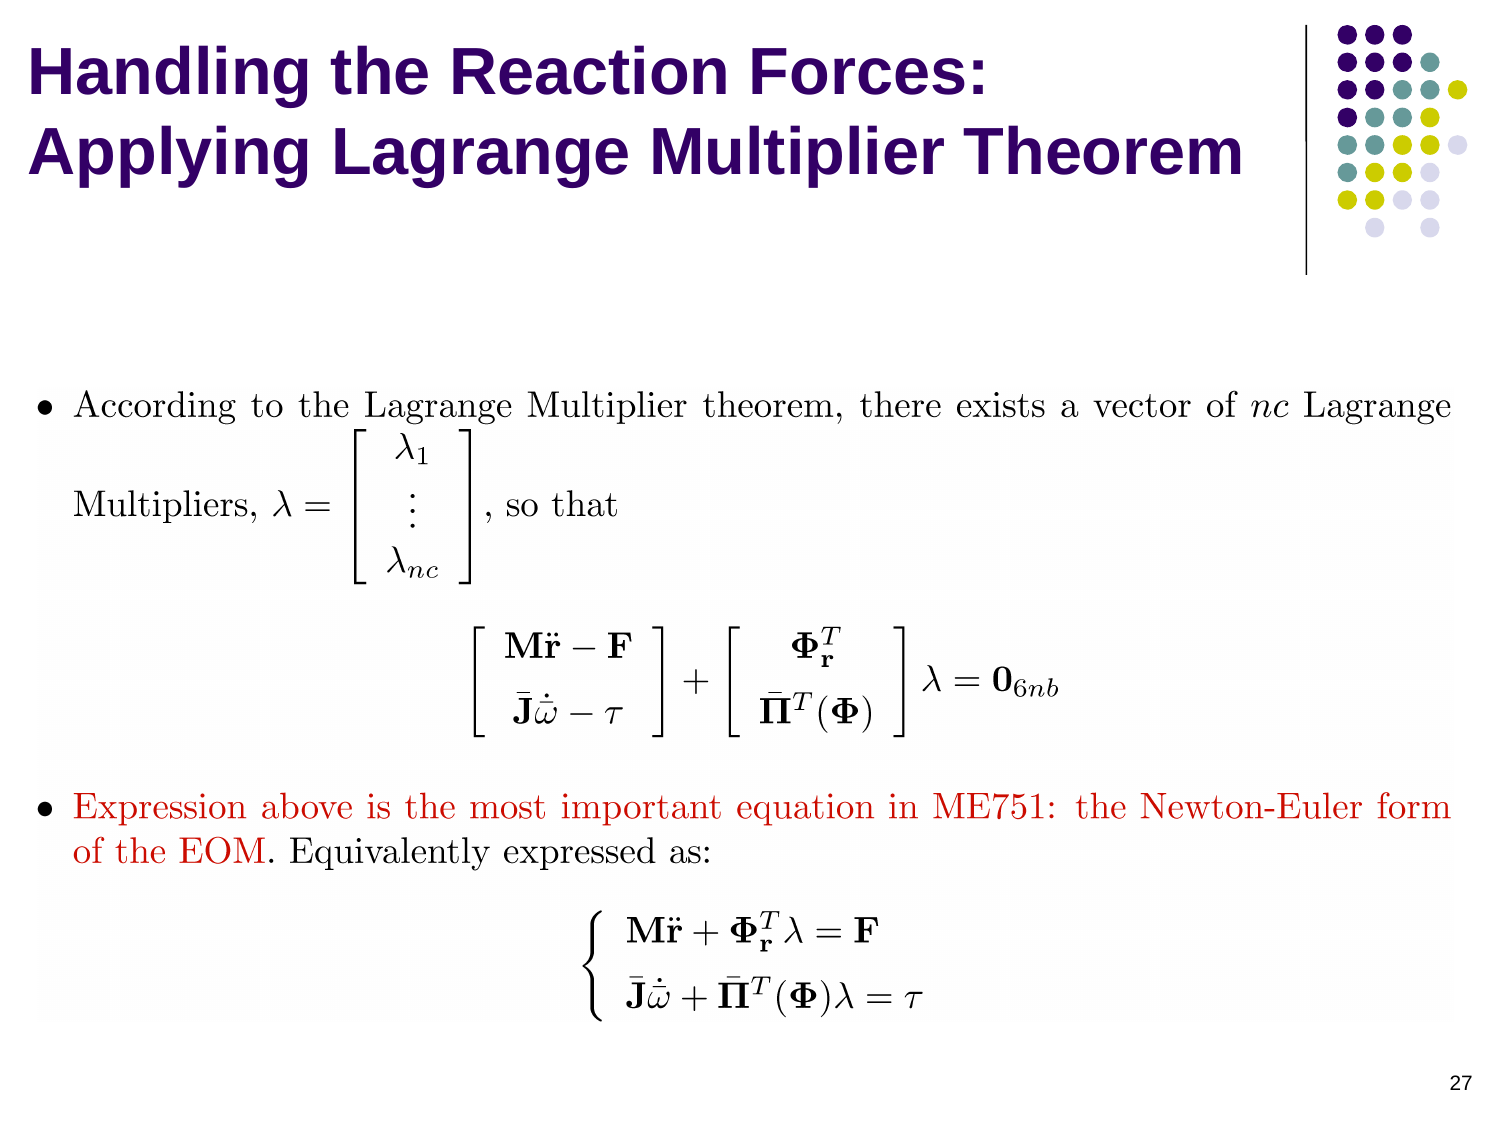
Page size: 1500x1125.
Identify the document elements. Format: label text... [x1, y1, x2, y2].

title Handling the Reaction Forces: Applying Lagrange Multiplier Theorem [12, 37, 1288, 196]
picture [37, 387, 1454, 1022]
slide_number 27 [1362, 1062, 1488, 1113]
